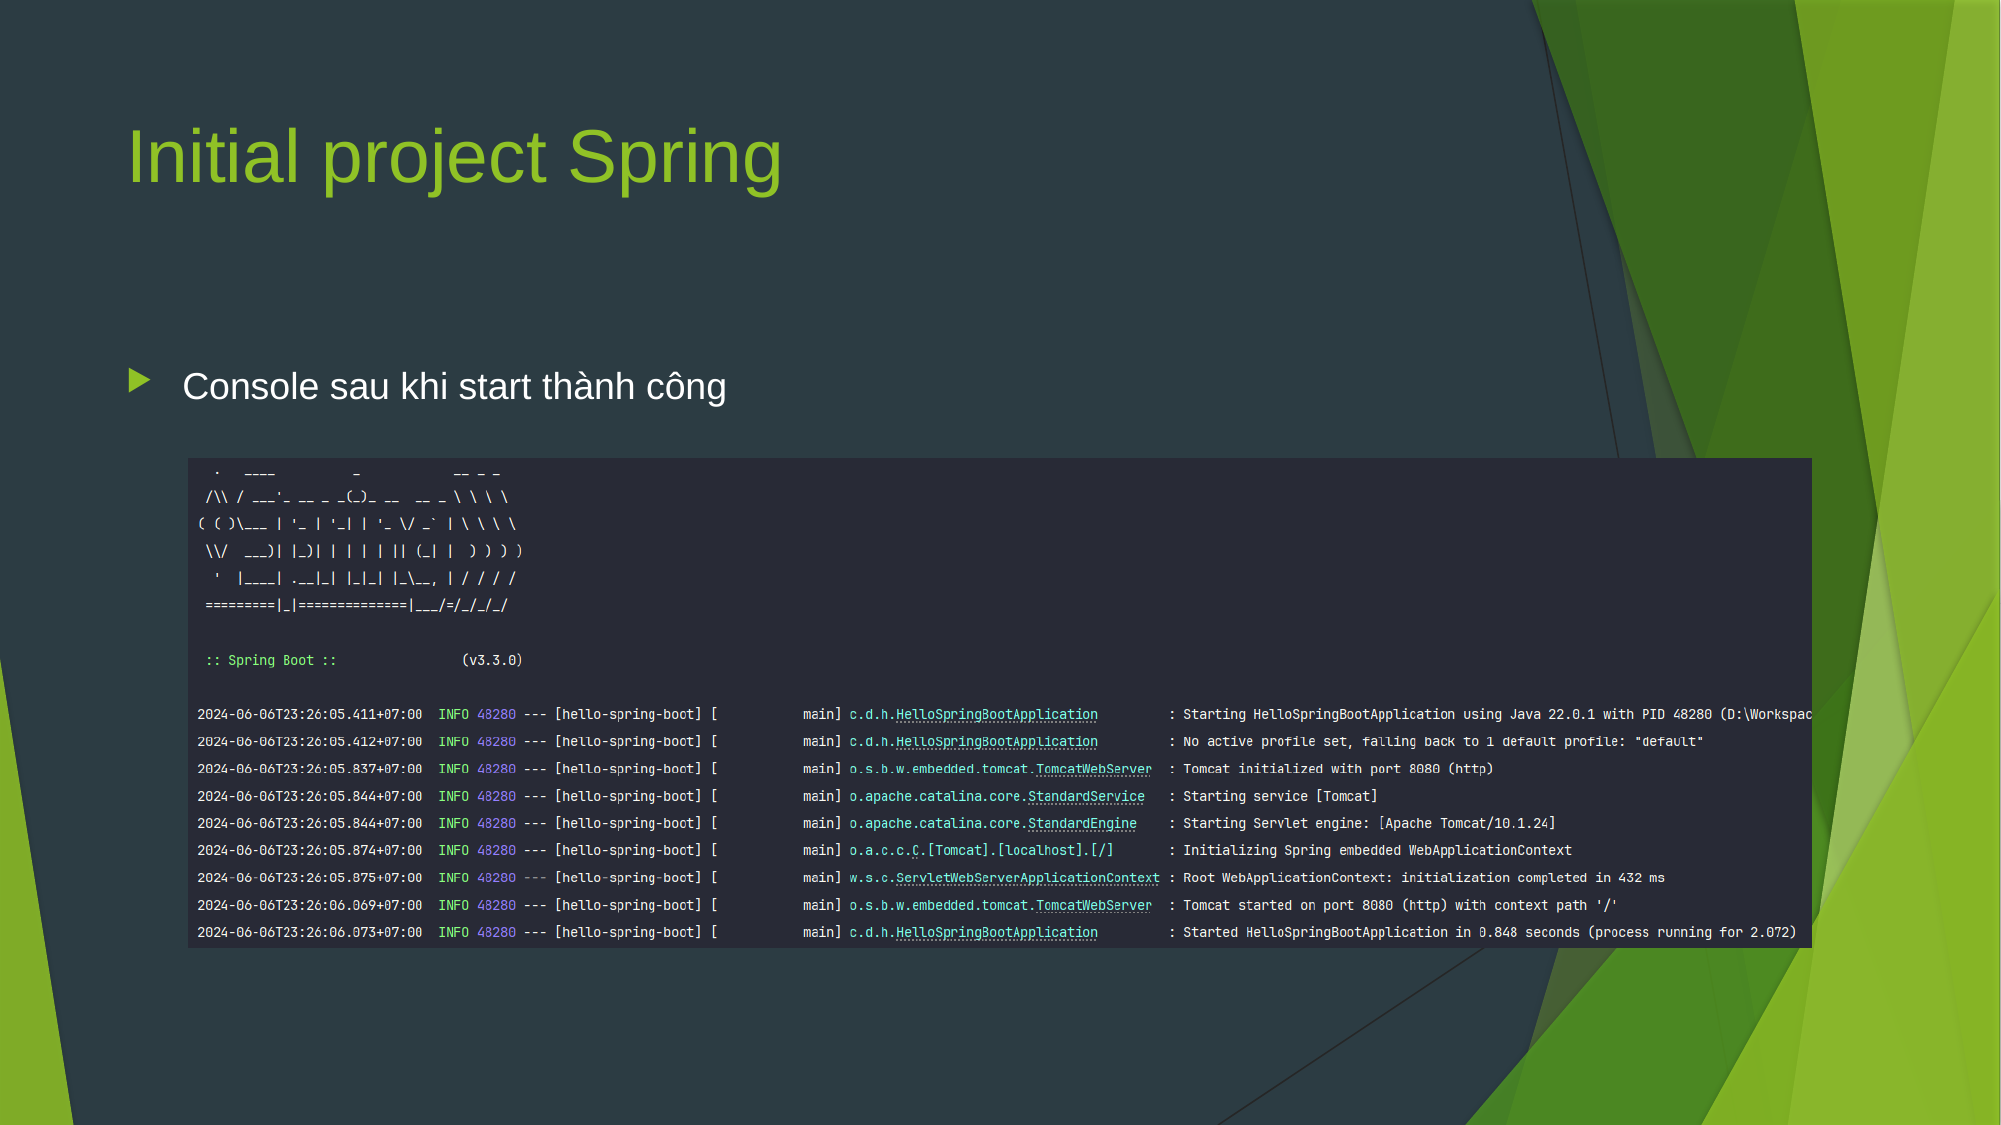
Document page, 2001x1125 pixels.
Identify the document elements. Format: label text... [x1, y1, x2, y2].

list Console sau khi start thành công [111, 354, 1522, 992]
picture [187, 458, 1813, 949]
title Initial project Spring [111, 99, 1522, 317]
